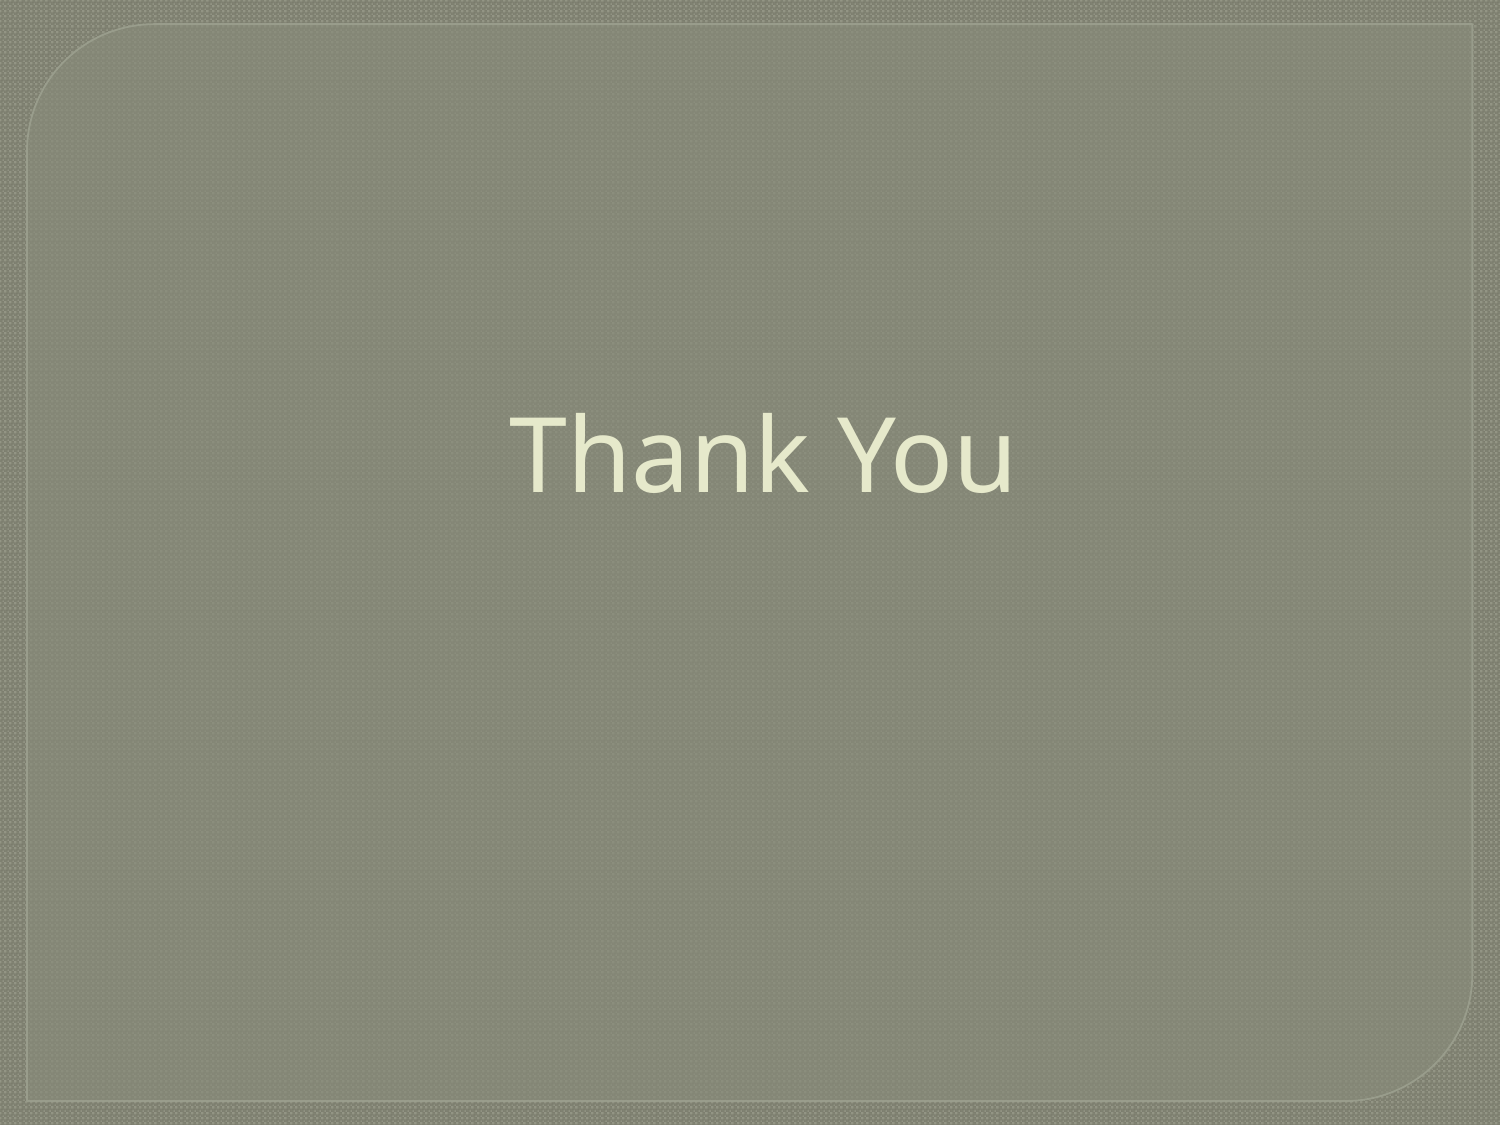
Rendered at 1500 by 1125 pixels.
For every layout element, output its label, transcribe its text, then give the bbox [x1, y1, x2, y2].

title Thank You [325, 373, 1194, 702]
